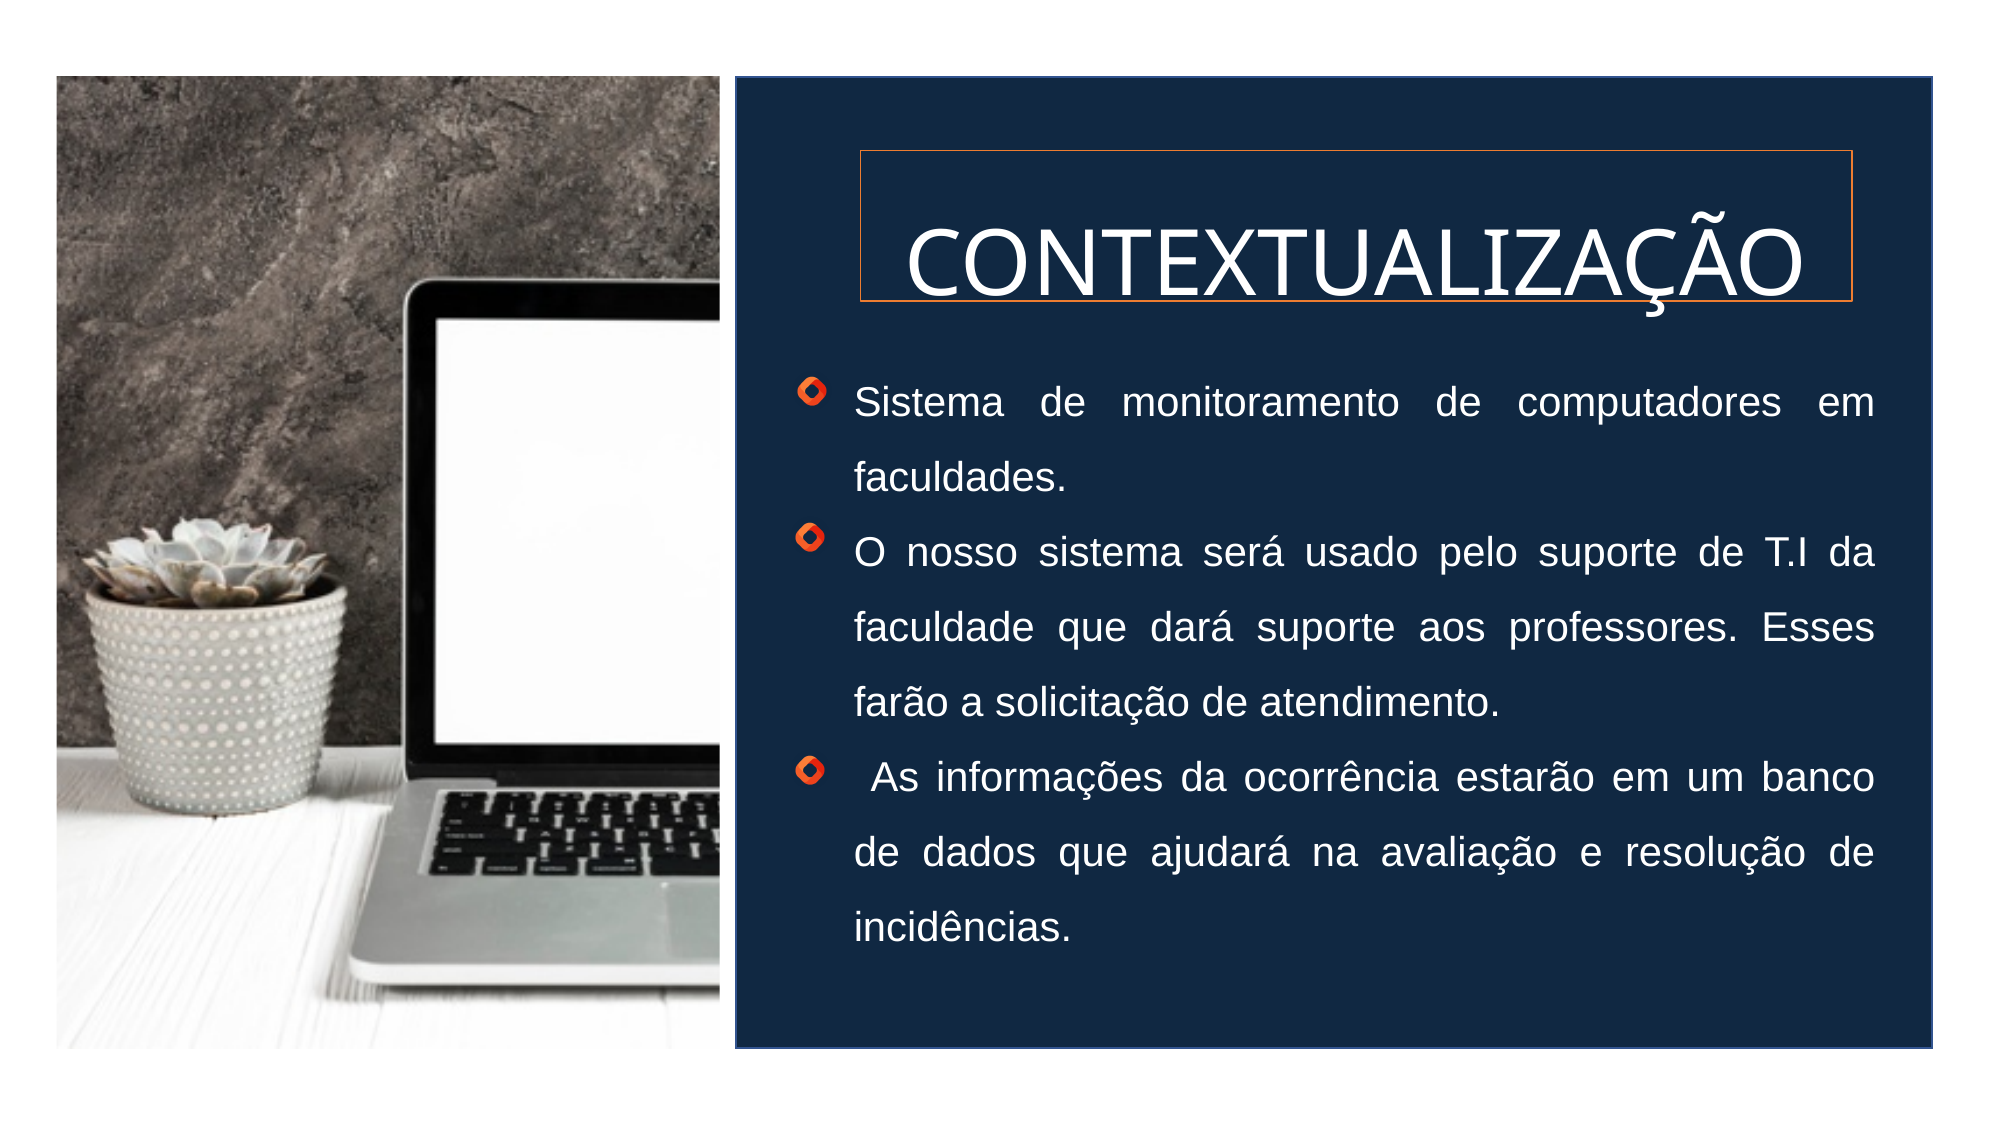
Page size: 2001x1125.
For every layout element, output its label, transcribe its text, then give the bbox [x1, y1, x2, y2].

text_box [790, 749, 830, 789]
picture [56, 76, 720, 1049]
text_box [735, 76, 1933, 1049]
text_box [792, 371, 832, 410]
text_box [790, 516, 830, 556]
text_box CONTEXTUALIZAÇÃO [860, 117, 1853, 314]
text_box Sistema de monitoramento de computadores em faculdades. O nosso sistema será usado pelo suporte de T.I da faculdade que dará suporte aos professores. Esses farão a solicitação de atendimento. As informações da ocorrência estarão em um banco de dados que ajudará na avaliação e resolução de incidências. [734, 342, 1891, 957]
